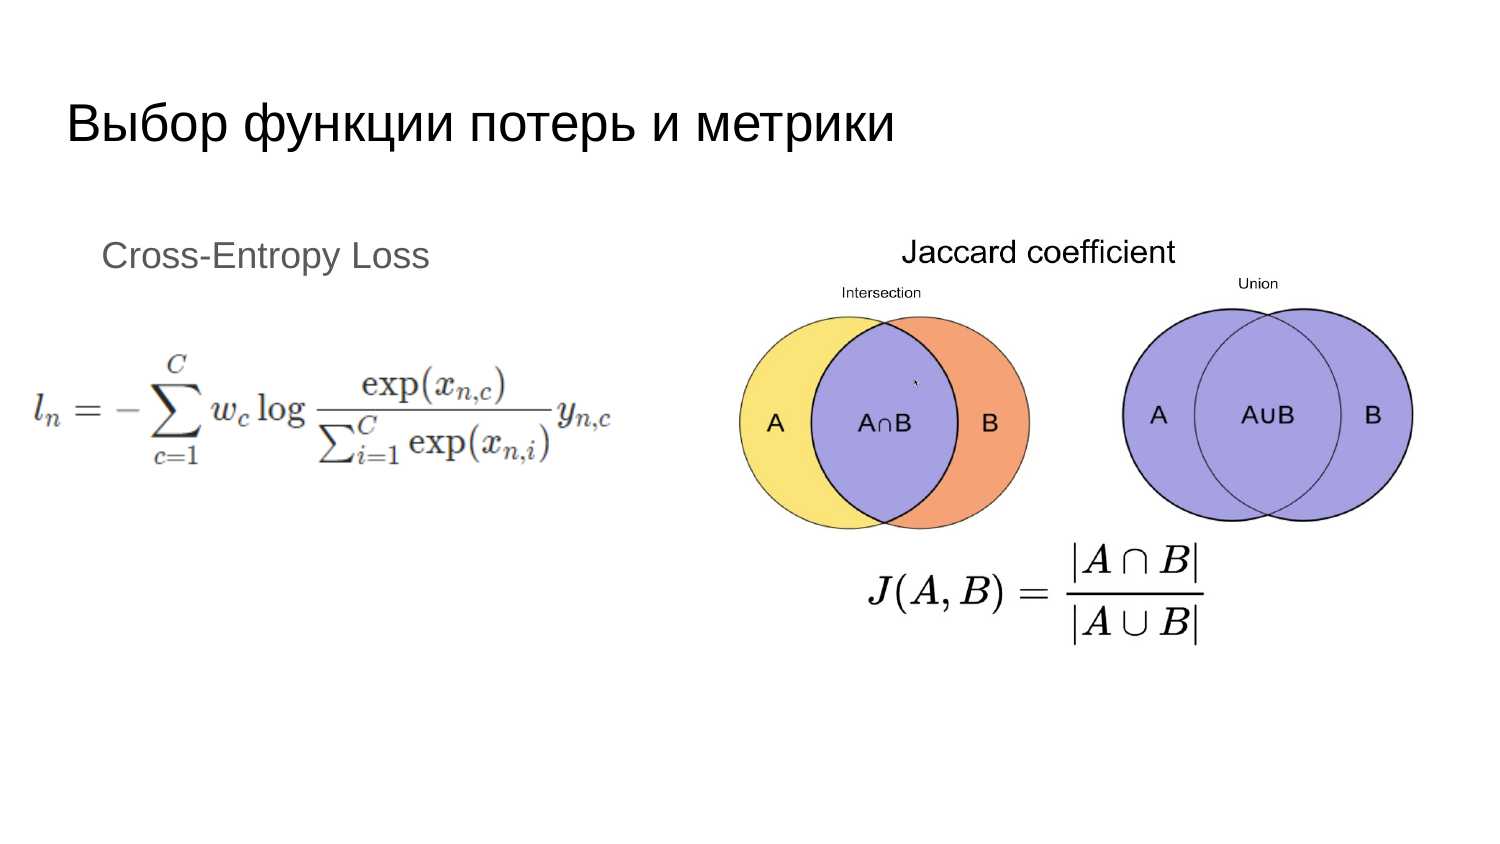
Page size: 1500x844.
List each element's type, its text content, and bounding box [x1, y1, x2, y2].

text_box Cross-Entropy Loss [86, 215, 521, 340]
title Выбор функции потерь и метрики [51, 72, 1449, 167]
picture [665, 223, 1460, 671]
picture [7, 341, 657, 502]
